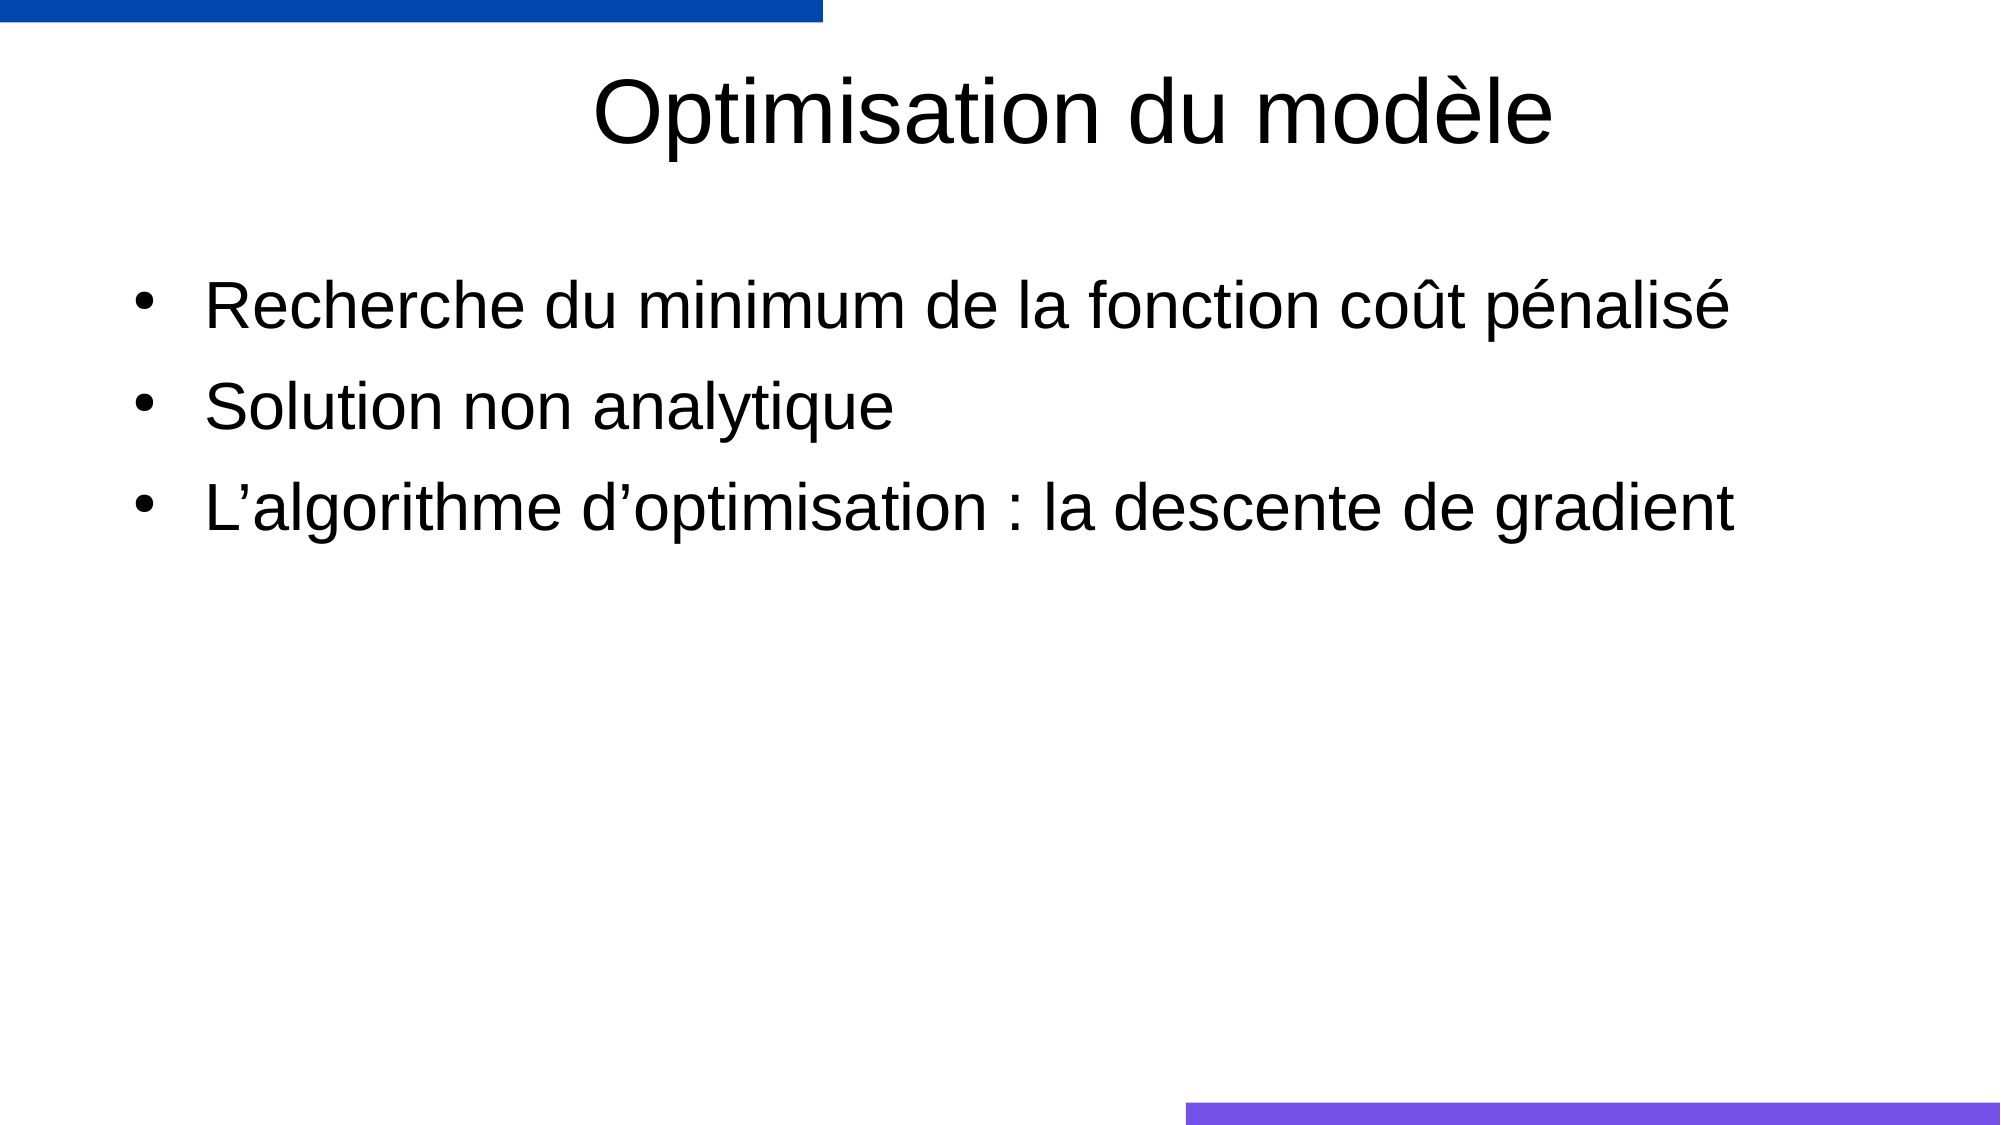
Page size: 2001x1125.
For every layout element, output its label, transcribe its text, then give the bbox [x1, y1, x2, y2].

title Optimisation du modèle [99, 44, 1900, 233]
list Recherche du minimum de la fonction coût pénalisé Solution non analytique L’algorithme d’optimisation : la descente de gradient [99, 263, 1900, 1006]
